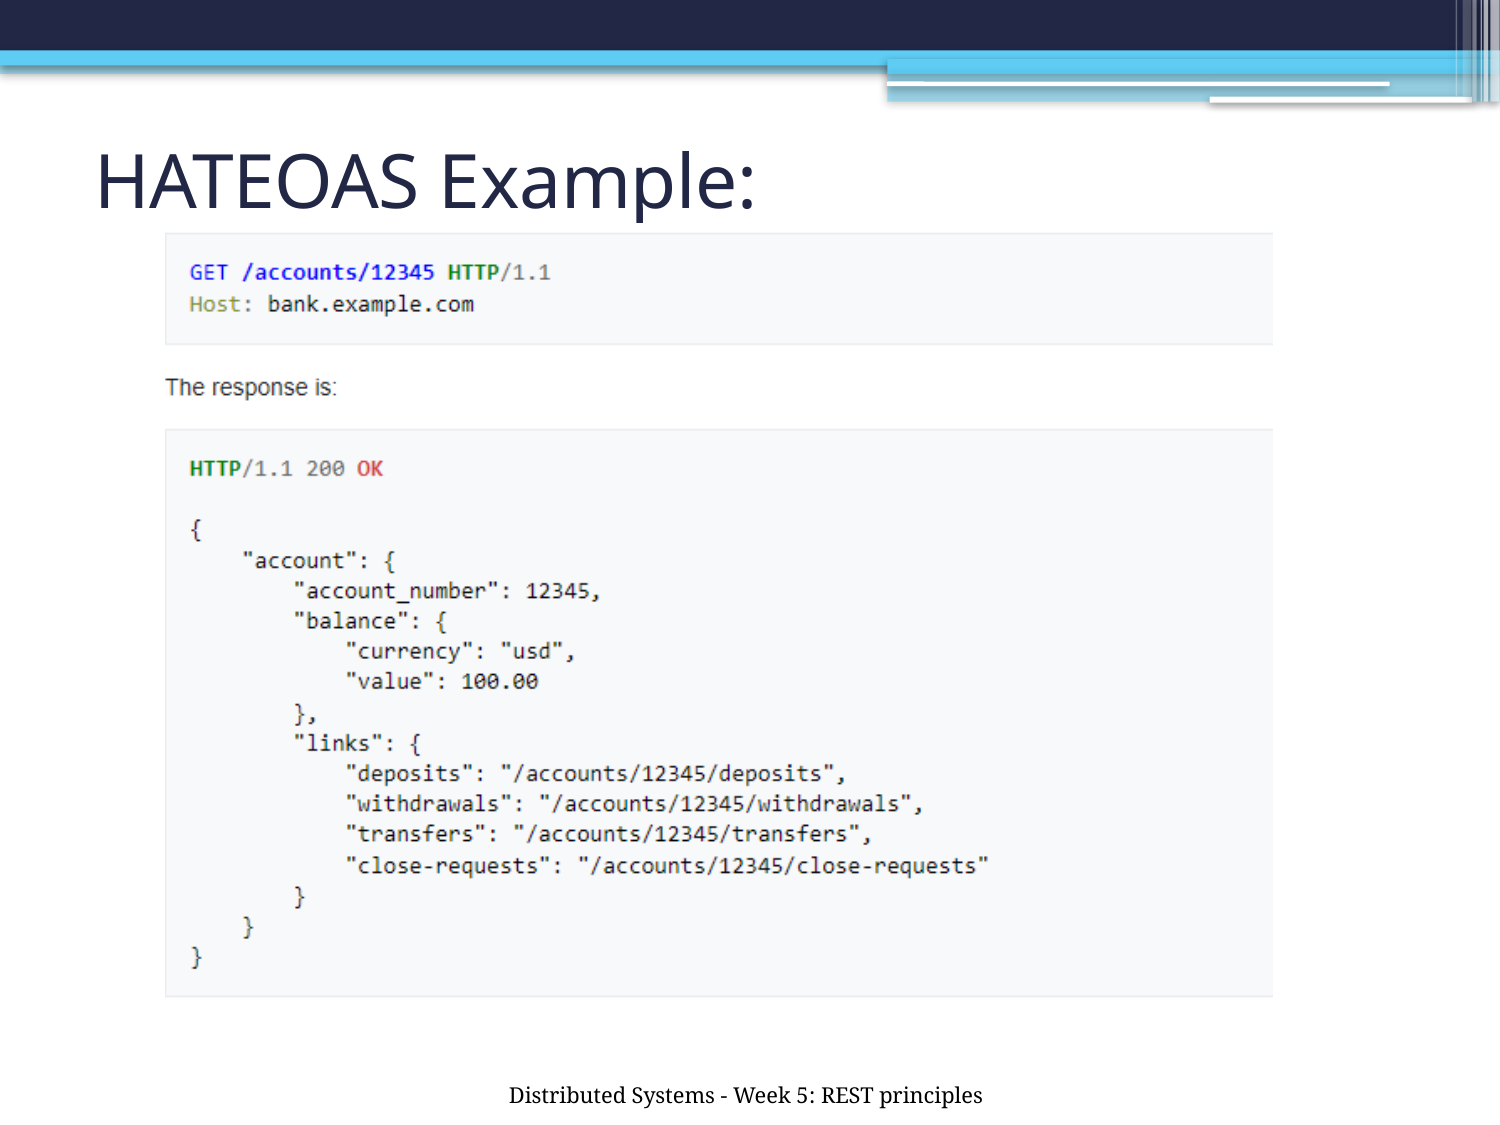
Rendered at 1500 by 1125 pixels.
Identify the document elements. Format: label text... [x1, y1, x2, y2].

text_box Distributed Systems - Week 5: REST principles [494, 1074, 1006, 1116]
picture [165, 223, 1273, 1007]
title HATEOAS Example: [93, 82, 1006, 273]
